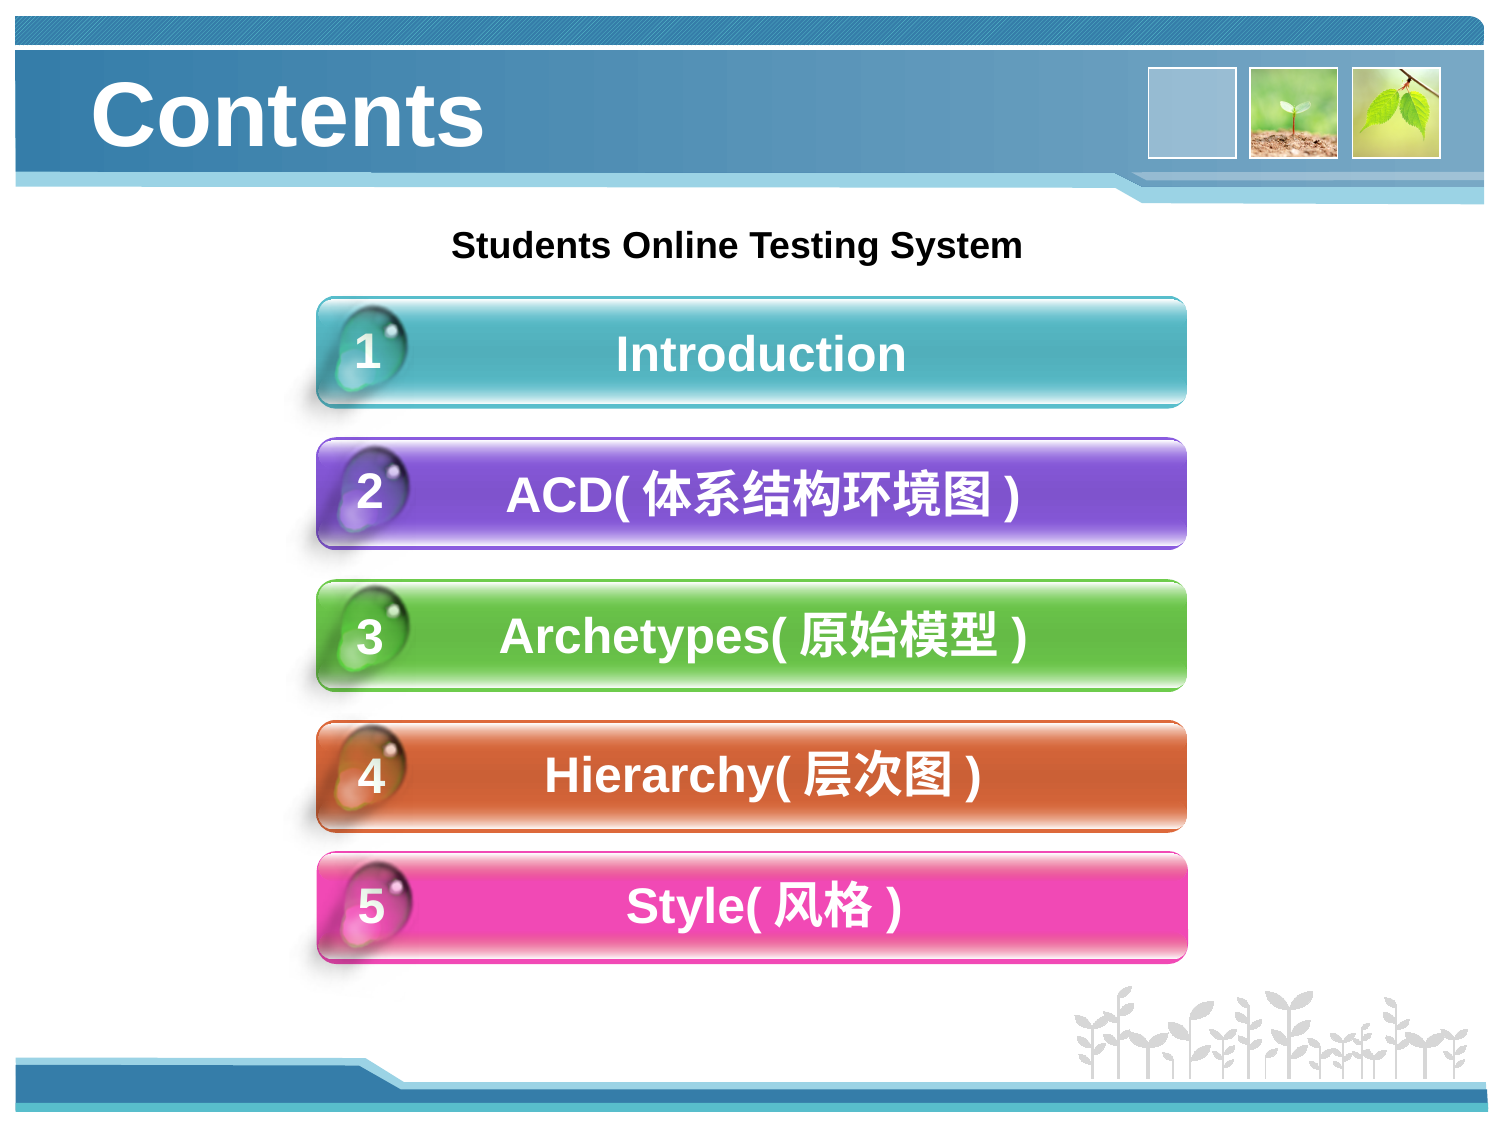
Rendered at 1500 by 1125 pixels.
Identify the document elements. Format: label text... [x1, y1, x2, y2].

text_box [420, 578, 1188, 693]
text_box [283, 713, 1188, 855]
picture [1251, 69, 1337, 157]
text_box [283, 294, 1188, 451]
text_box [288, 850, 1189, 1008]
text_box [420, 457, 1188, 551]
picture [285, 451, 417, 732]
text_box Students Online Testing System [200, 184, 1276, 303]
title Contents [75, 39, 1138, 182]
picture [1353, 69, 1439, 157]
